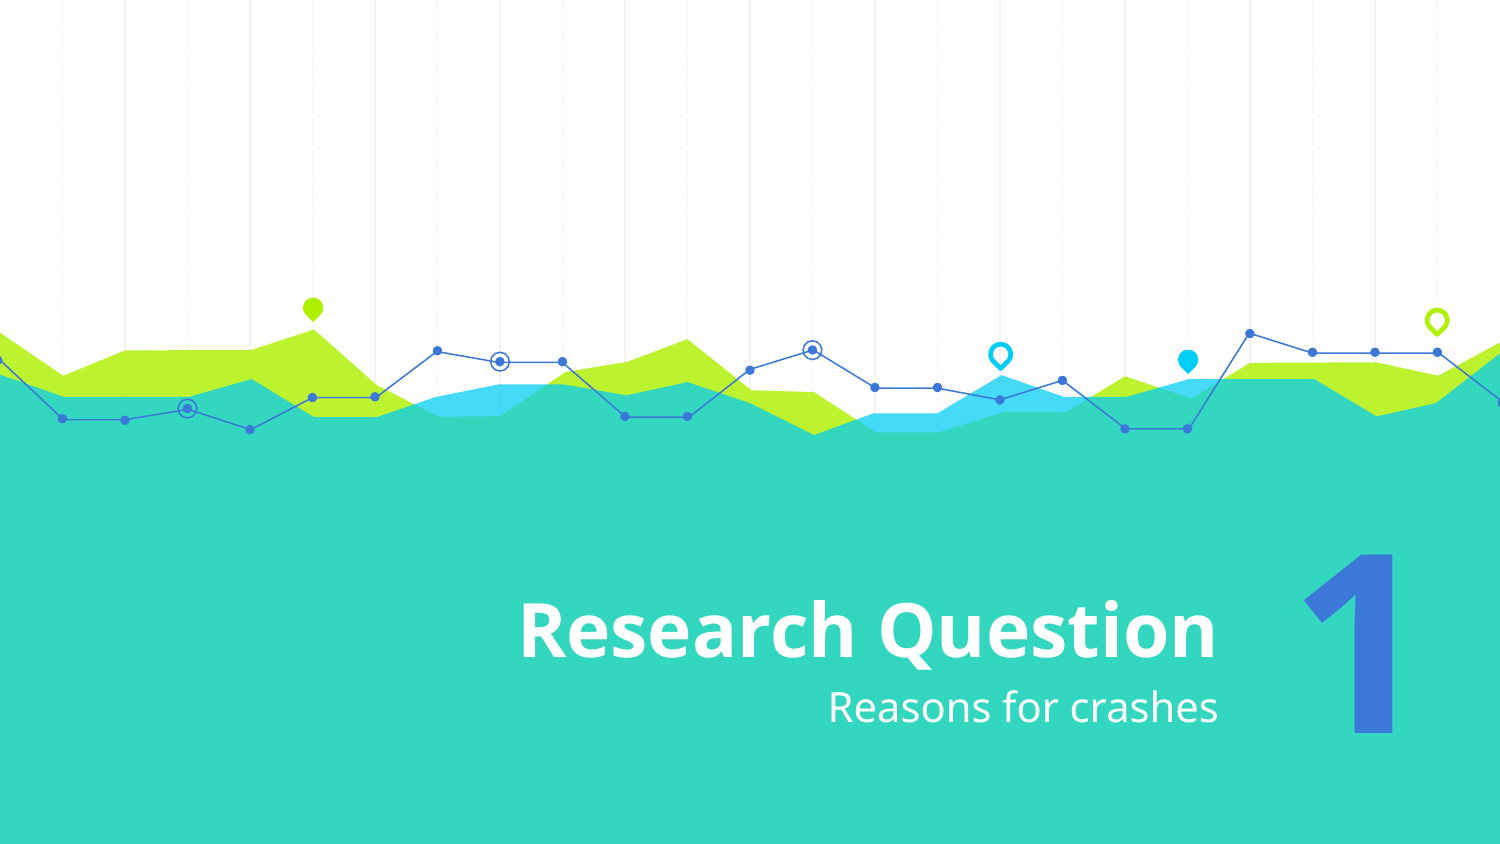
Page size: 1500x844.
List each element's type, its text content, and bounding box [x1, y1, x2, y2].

text_box 1 [1216, 600, 1500, 799]
title Research Question [378, 497, 1235, 665]
subtitle Reasons for crashes [378, 665, 1216, 795]
